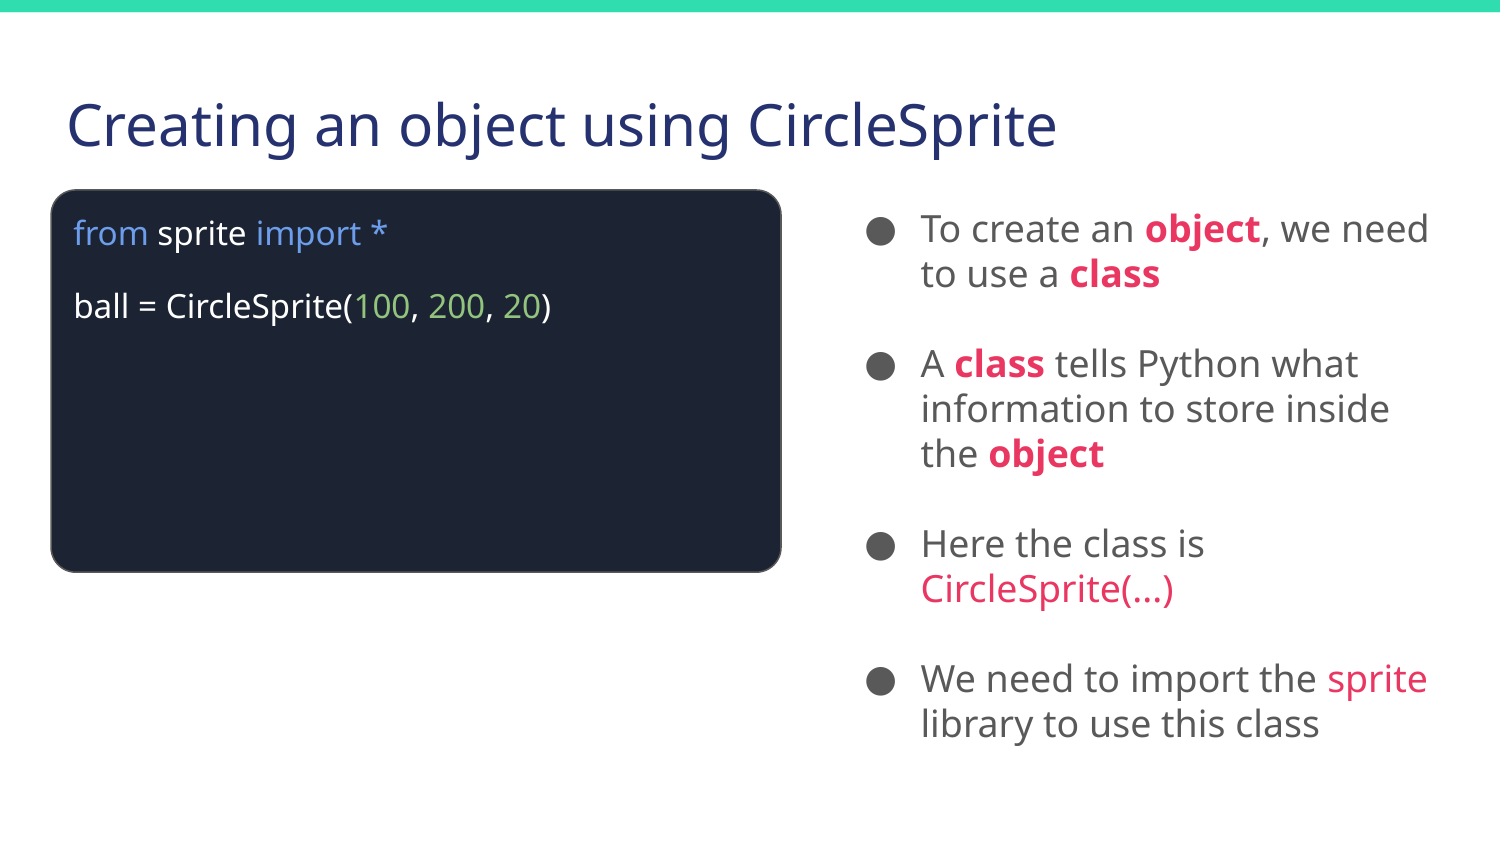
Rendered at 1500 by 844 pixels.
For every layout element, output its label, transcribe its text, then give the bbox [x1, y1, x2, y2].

text_box To create an object, we need to use a class A class tells Python what information to store inside the object Here the class is CircleSprite(...) We need to import the sprite library to use this class [830, 189, 1449, 760]
text_box [0, 0, 1500, 13]
text_box from sprite import * ball = CircleSprite(100, 200, 20) [51, 189, 782, 573]
title Creating an object using CircleSprite [51, 72, 1449, 167]
